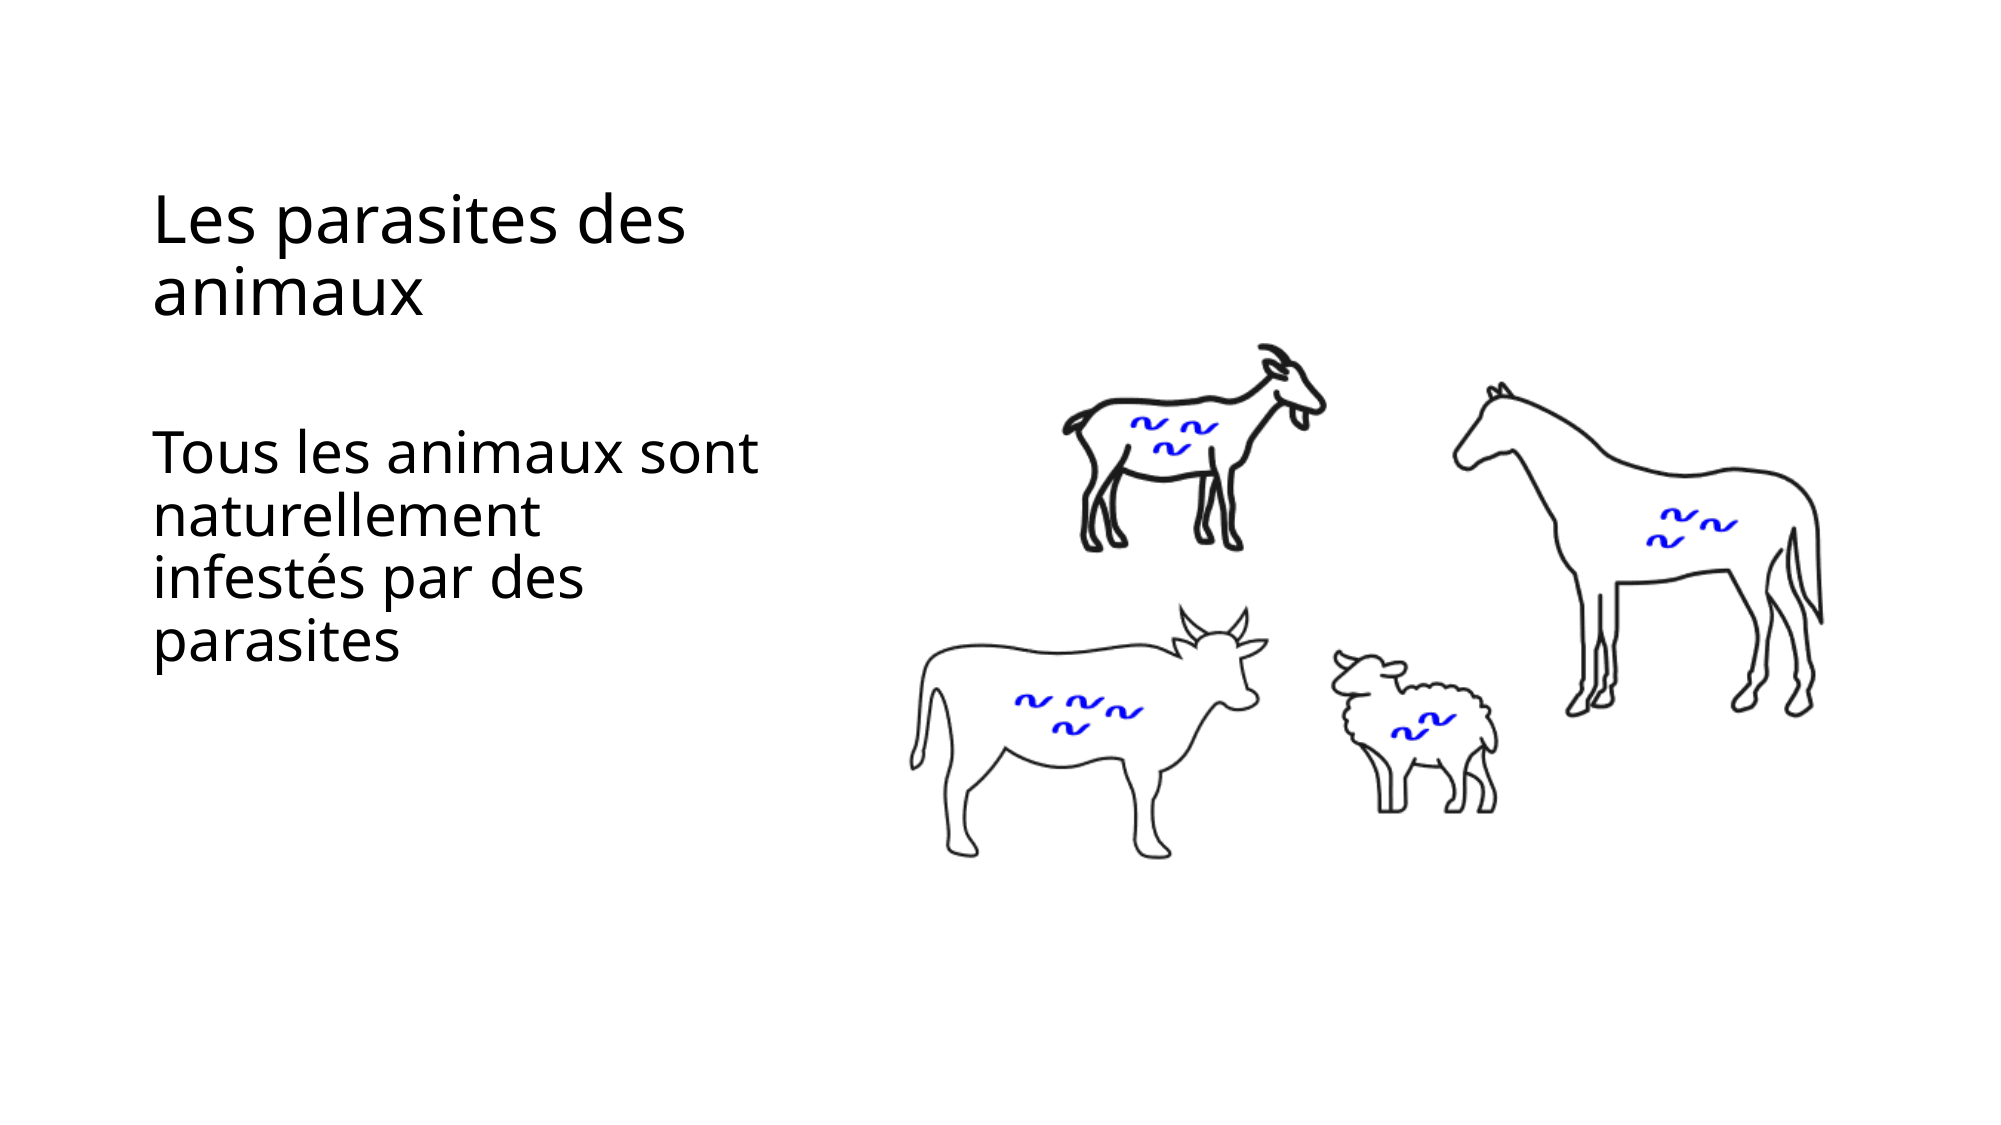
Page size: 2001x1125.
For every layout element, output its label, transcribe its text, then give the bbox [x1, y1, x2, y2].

picture [850, 161, 1863, 962]
title Les parasites des animaux [137, 75, 889, 338]
list Tous les animaux sont naturellement infestés par des parasites [137, 415, 783, 963]
